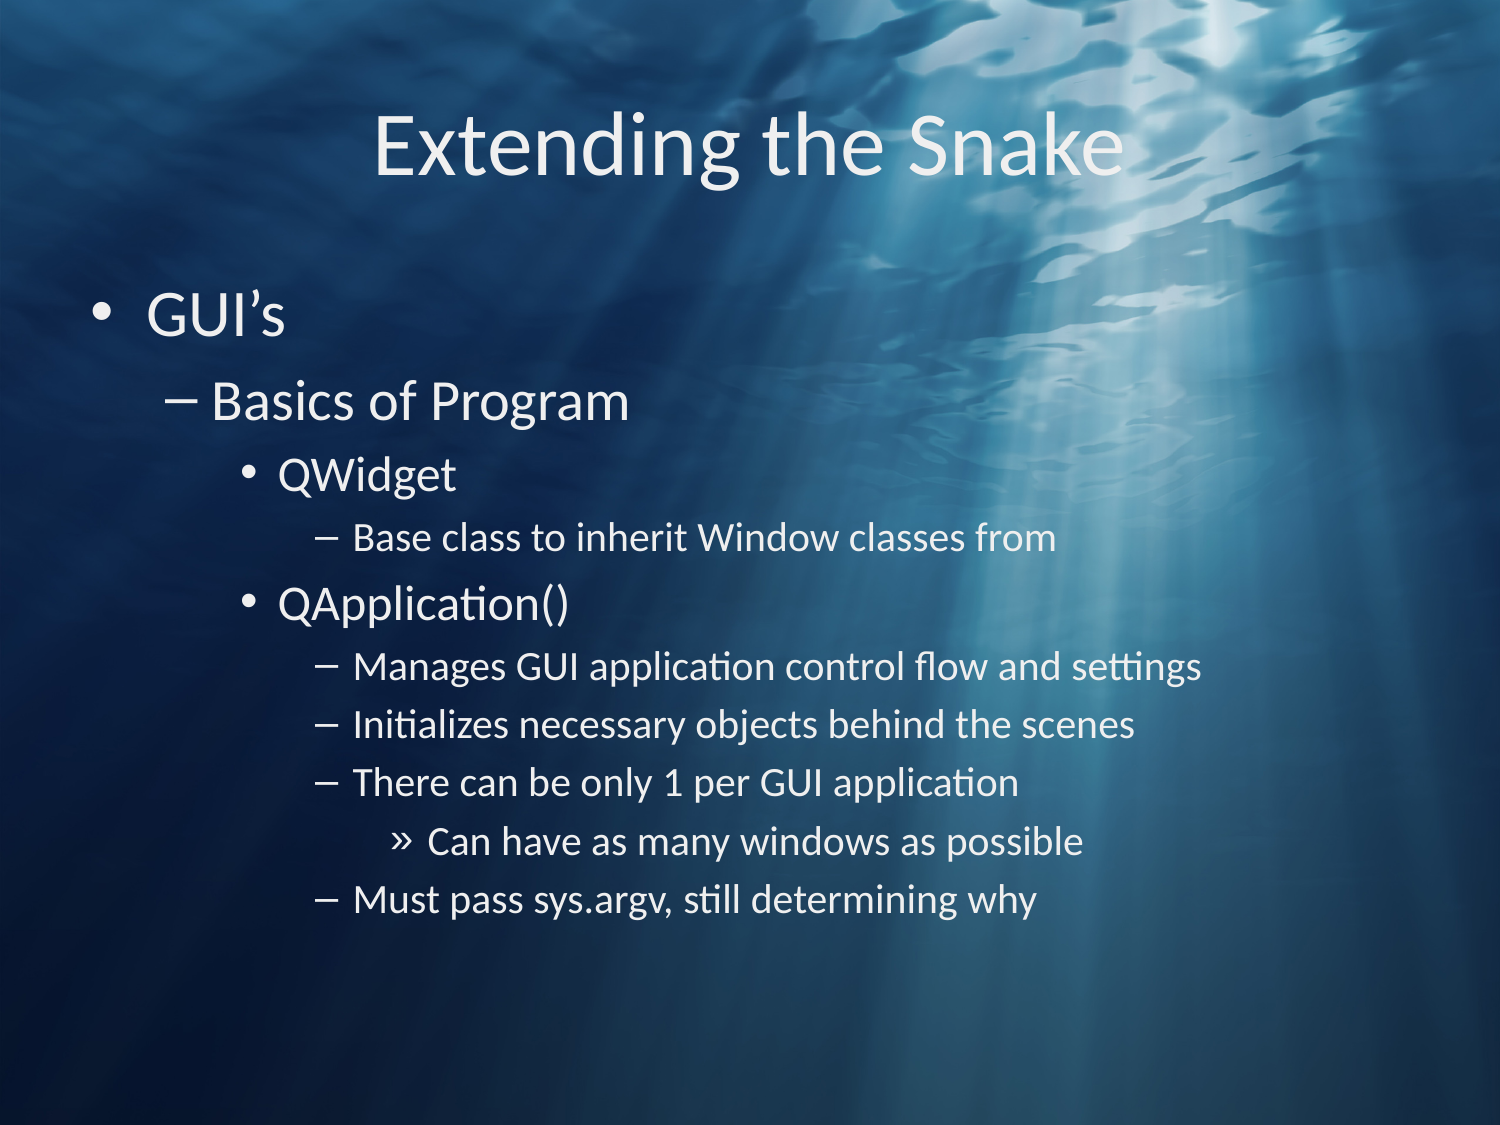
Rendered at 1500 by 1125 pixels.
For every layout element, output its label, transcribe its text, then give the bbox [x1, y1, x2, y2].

title Extending the Snake [75, 45, 1425, 233]
picture [0, 0, 1500, 1125]
list GUI’s Basics of Program QWidget Base class to inherit Window classes from QApplication() Manages GUI application control flow and settings Initializes necessary objects behind the scenes There can be only 1 per GUI application Can have as many windows as possible Must pass sys.argv, still determining why [75, 262, 1425, 1005]
